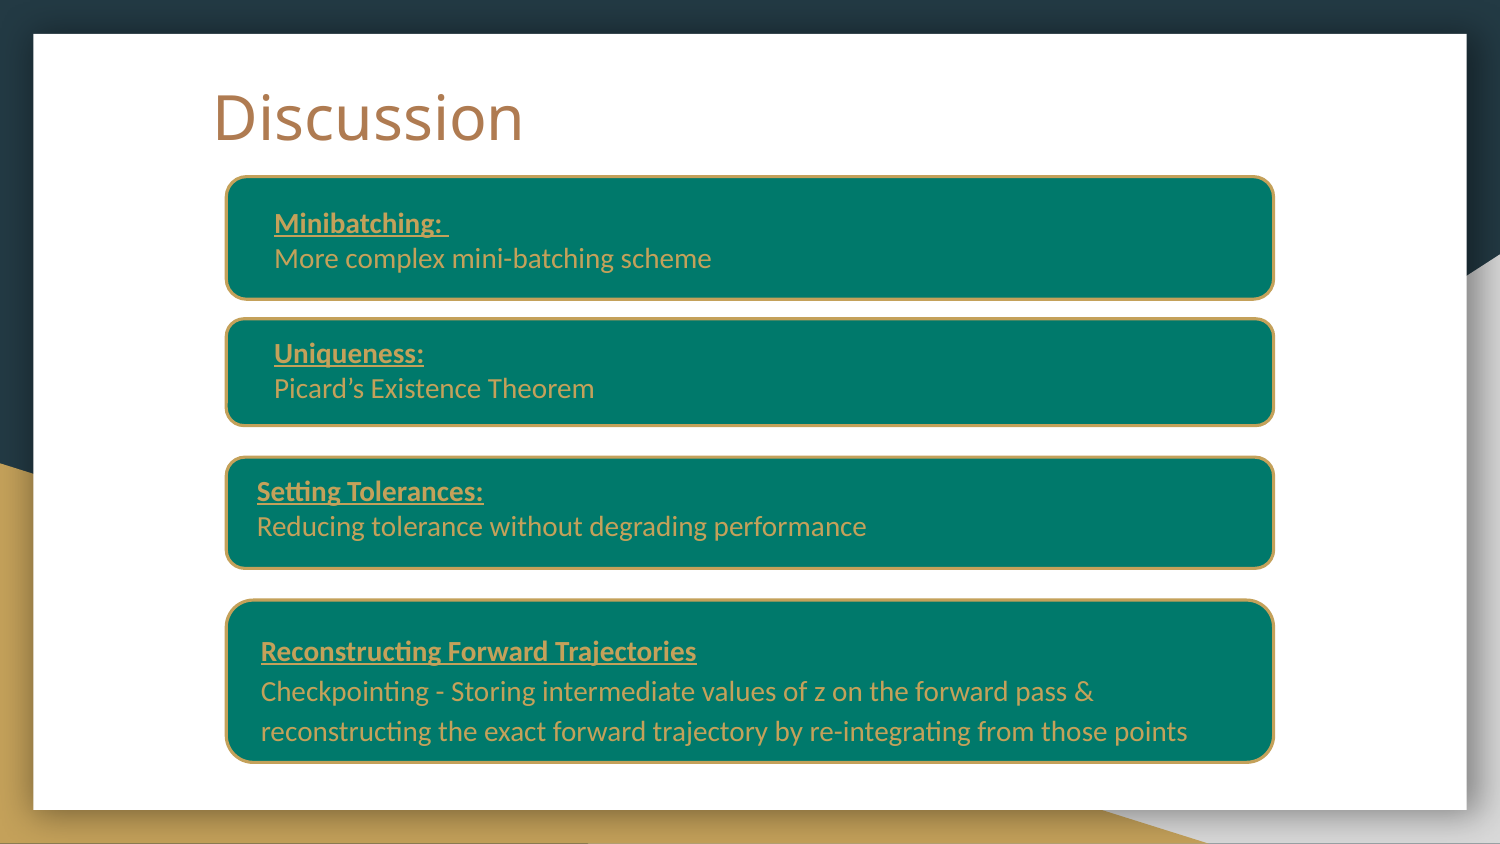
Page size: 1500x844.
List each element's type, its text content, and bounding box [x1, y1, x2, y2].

title Discussion [198, 63, 1430, 144]
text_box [225, 456, 1274, 569]
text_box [225, 318, 1274, 426]
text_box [225, 176, 1274, 300]
text_box [226, 600, 1274, 763]
text_box Reconstructing Forward Trajectories Checkpointing - Storing intermediate values of z on the forward pass & reconstructing the exact forward trajectory by re-integrating from those points [245, 611, 1240, 763]
